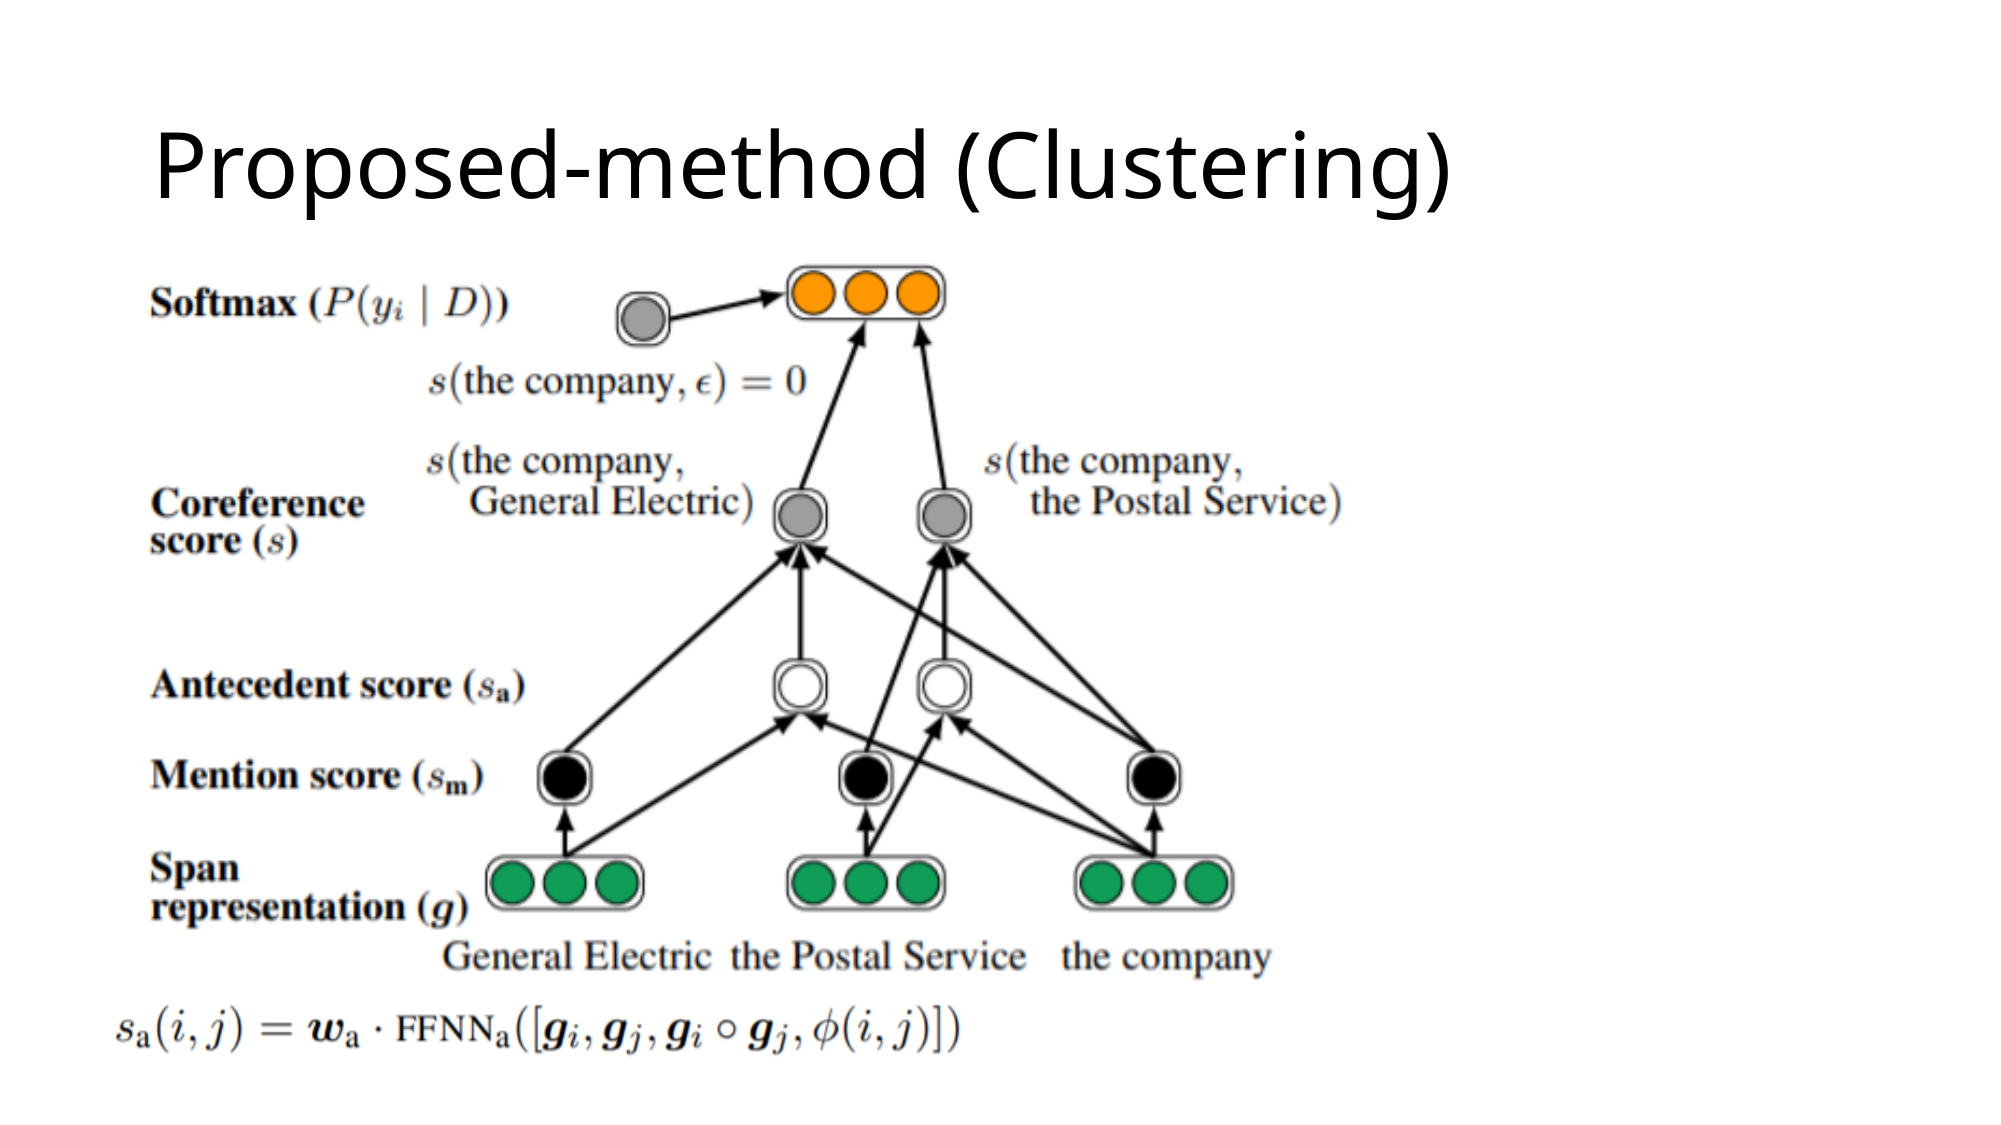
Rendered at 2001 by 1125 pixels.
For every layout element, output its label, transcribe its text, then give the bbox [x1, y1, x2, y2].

title Proposed-method (Clustering) [137, 59, 1863, 278]
picture [81, 245, 1416, 1066]
